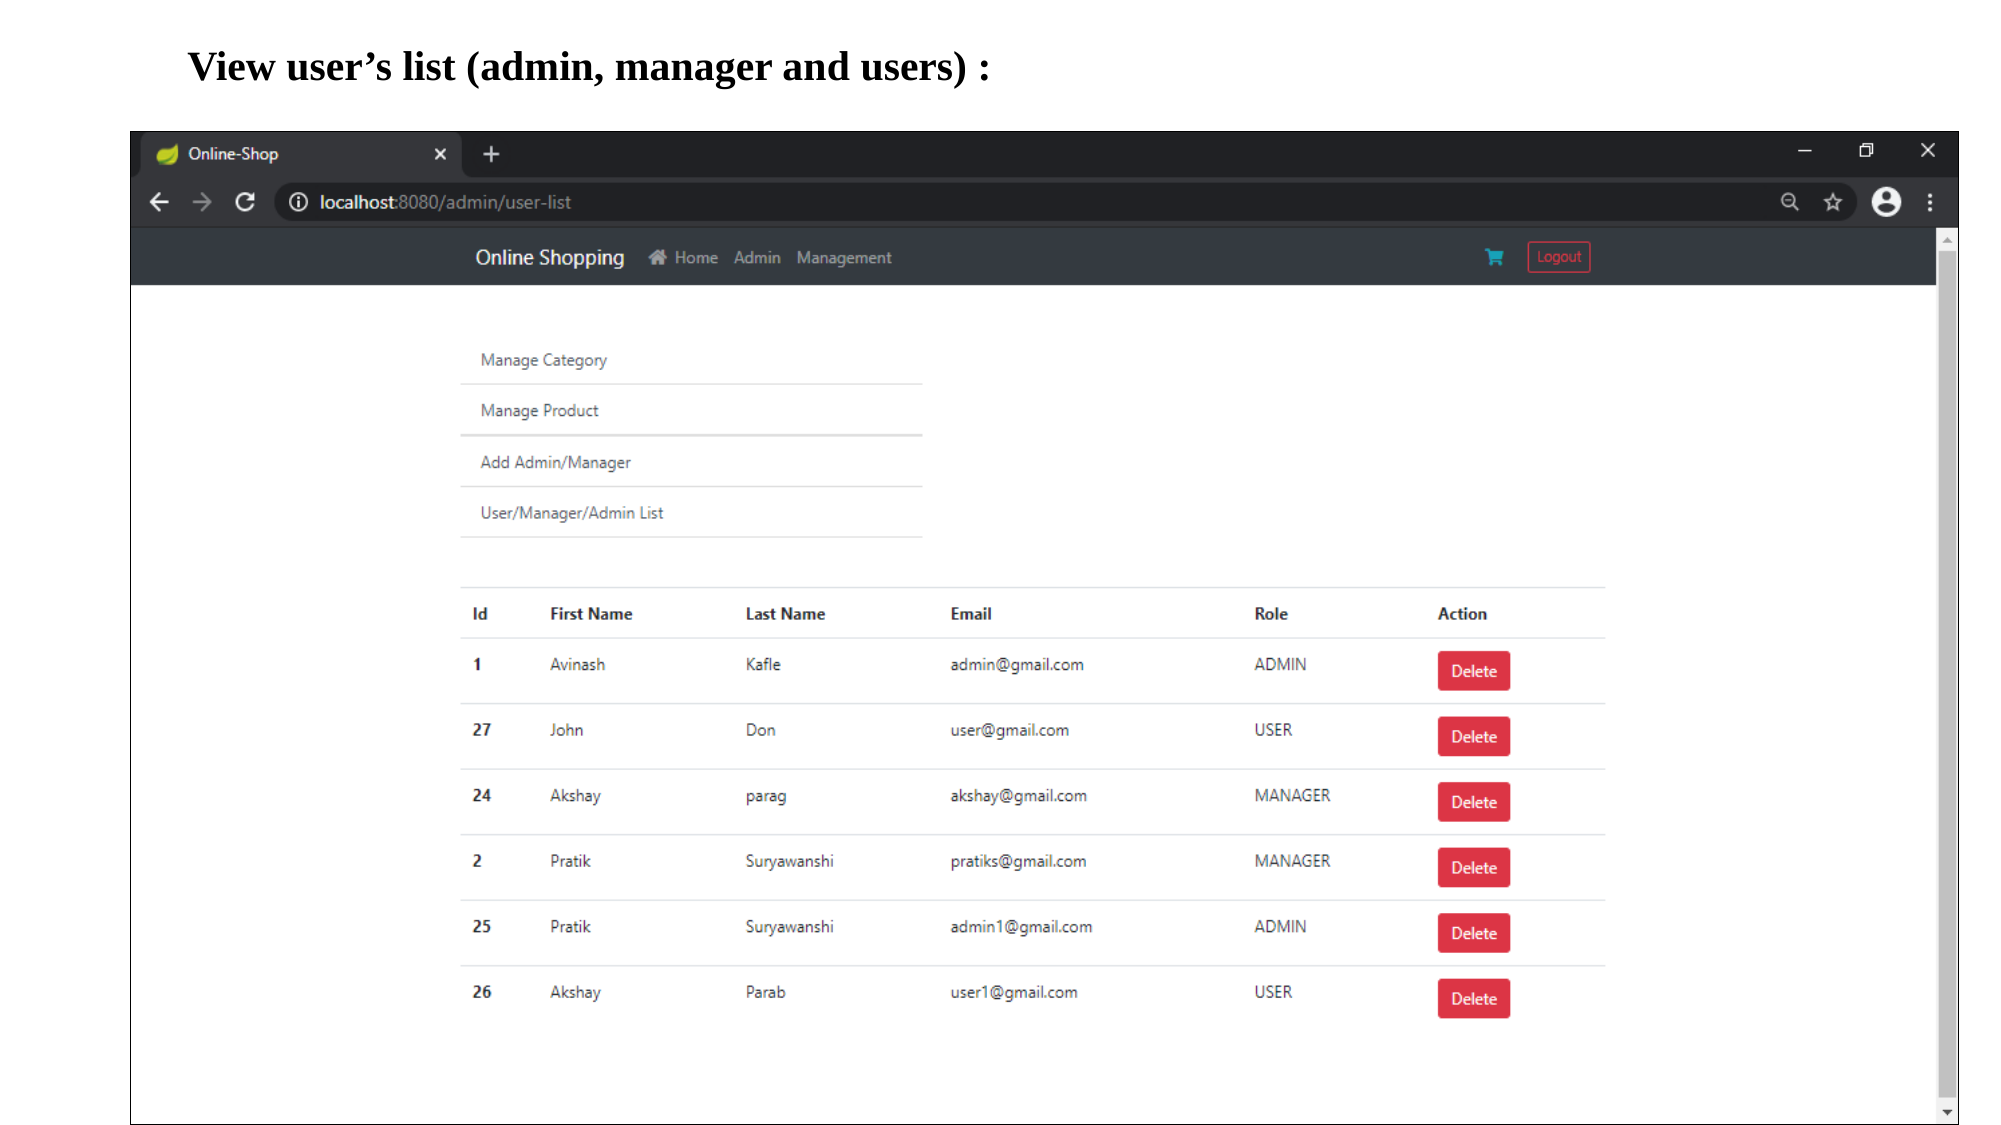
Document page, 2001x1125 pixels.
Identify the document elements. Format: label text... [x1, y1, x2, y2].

picture [130, 131, 1959, 1125]
text_box View user’s list (admin, manager and users) : [130, 30, 1131, 97]
